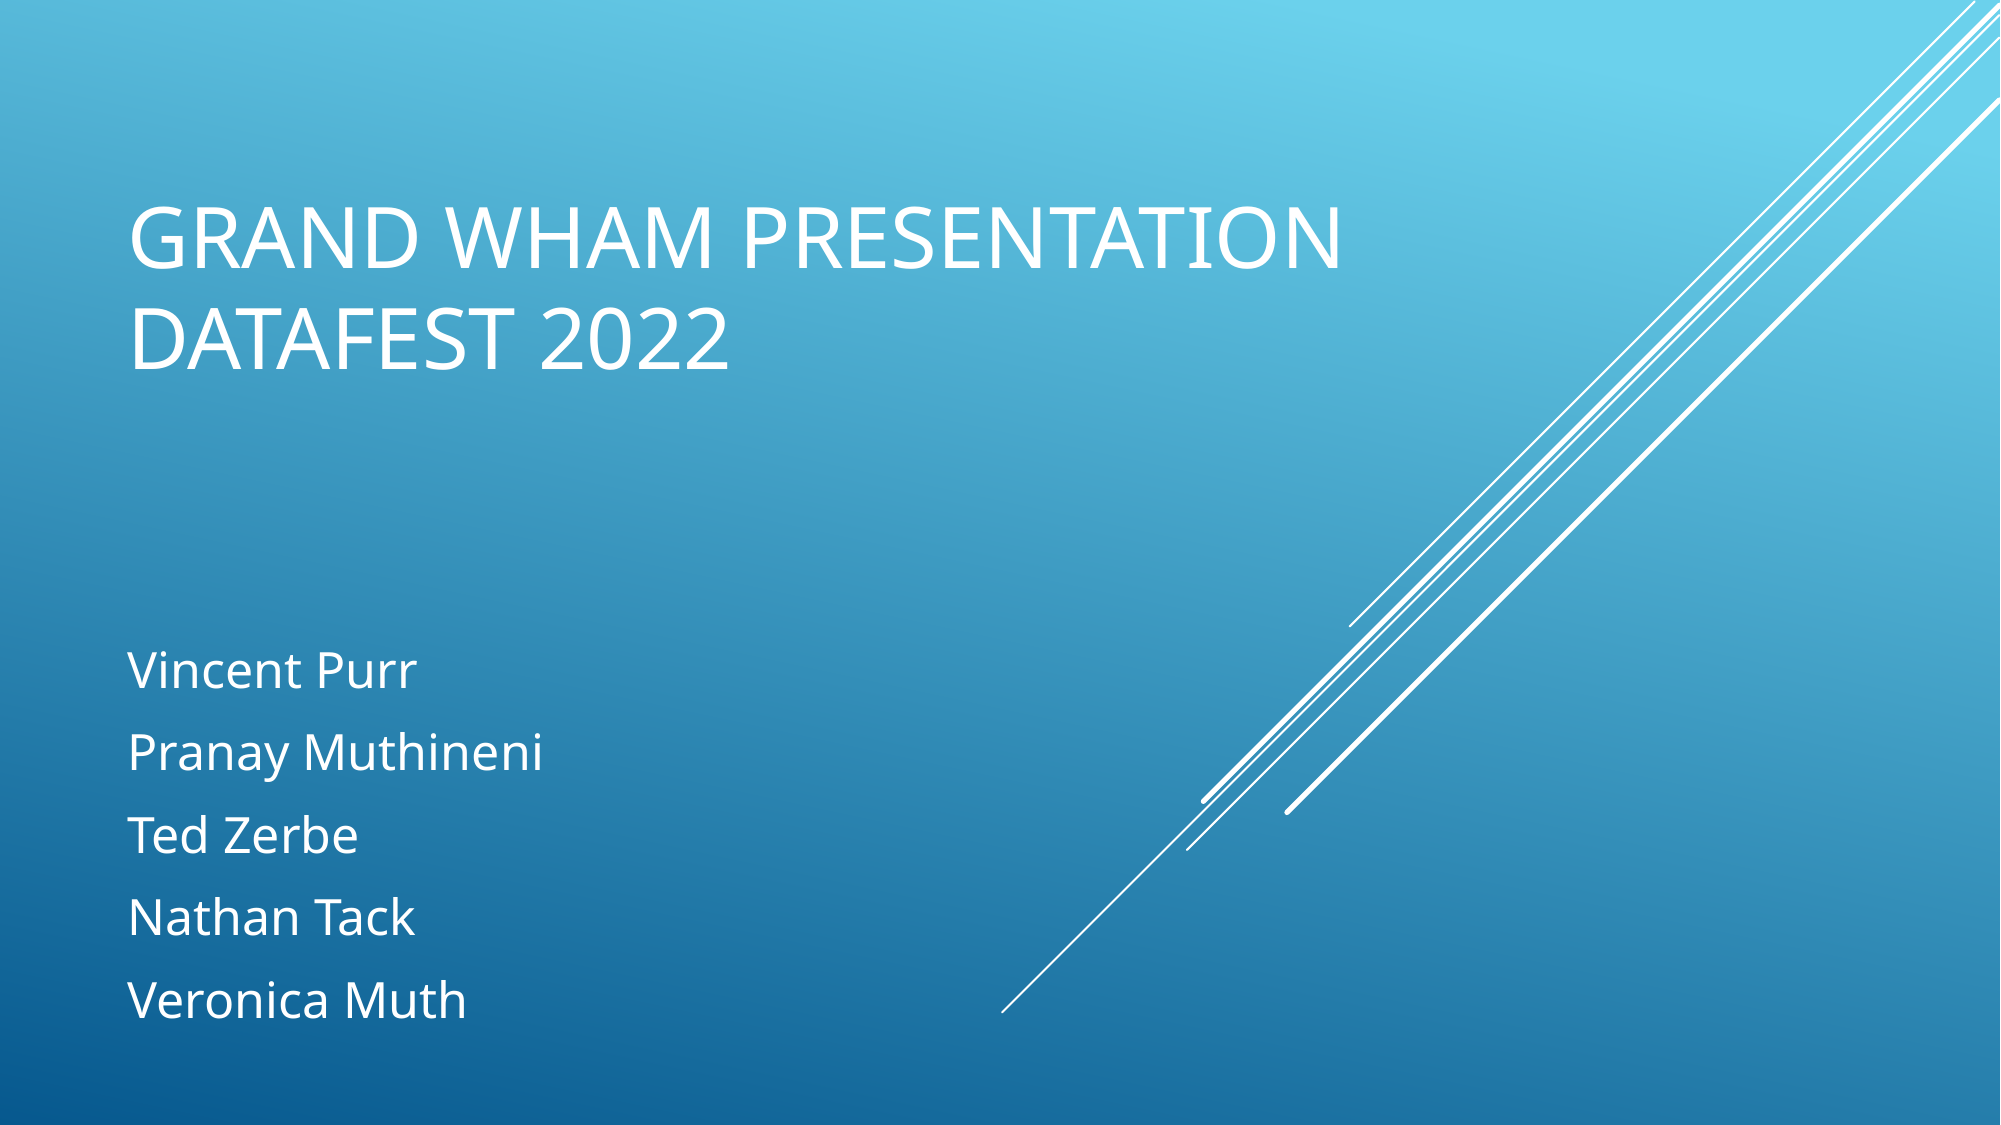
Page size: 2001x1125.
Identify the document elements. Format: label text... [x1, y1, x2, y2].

subtitle Vincent Purr Pranay Muthineni Ted Zerbe Nathan Tack Veronica Muth [112, 630, 1163, 1086]
title Grand Wham Presentation Datafest 2022 [112, 118, 1480, 395]
